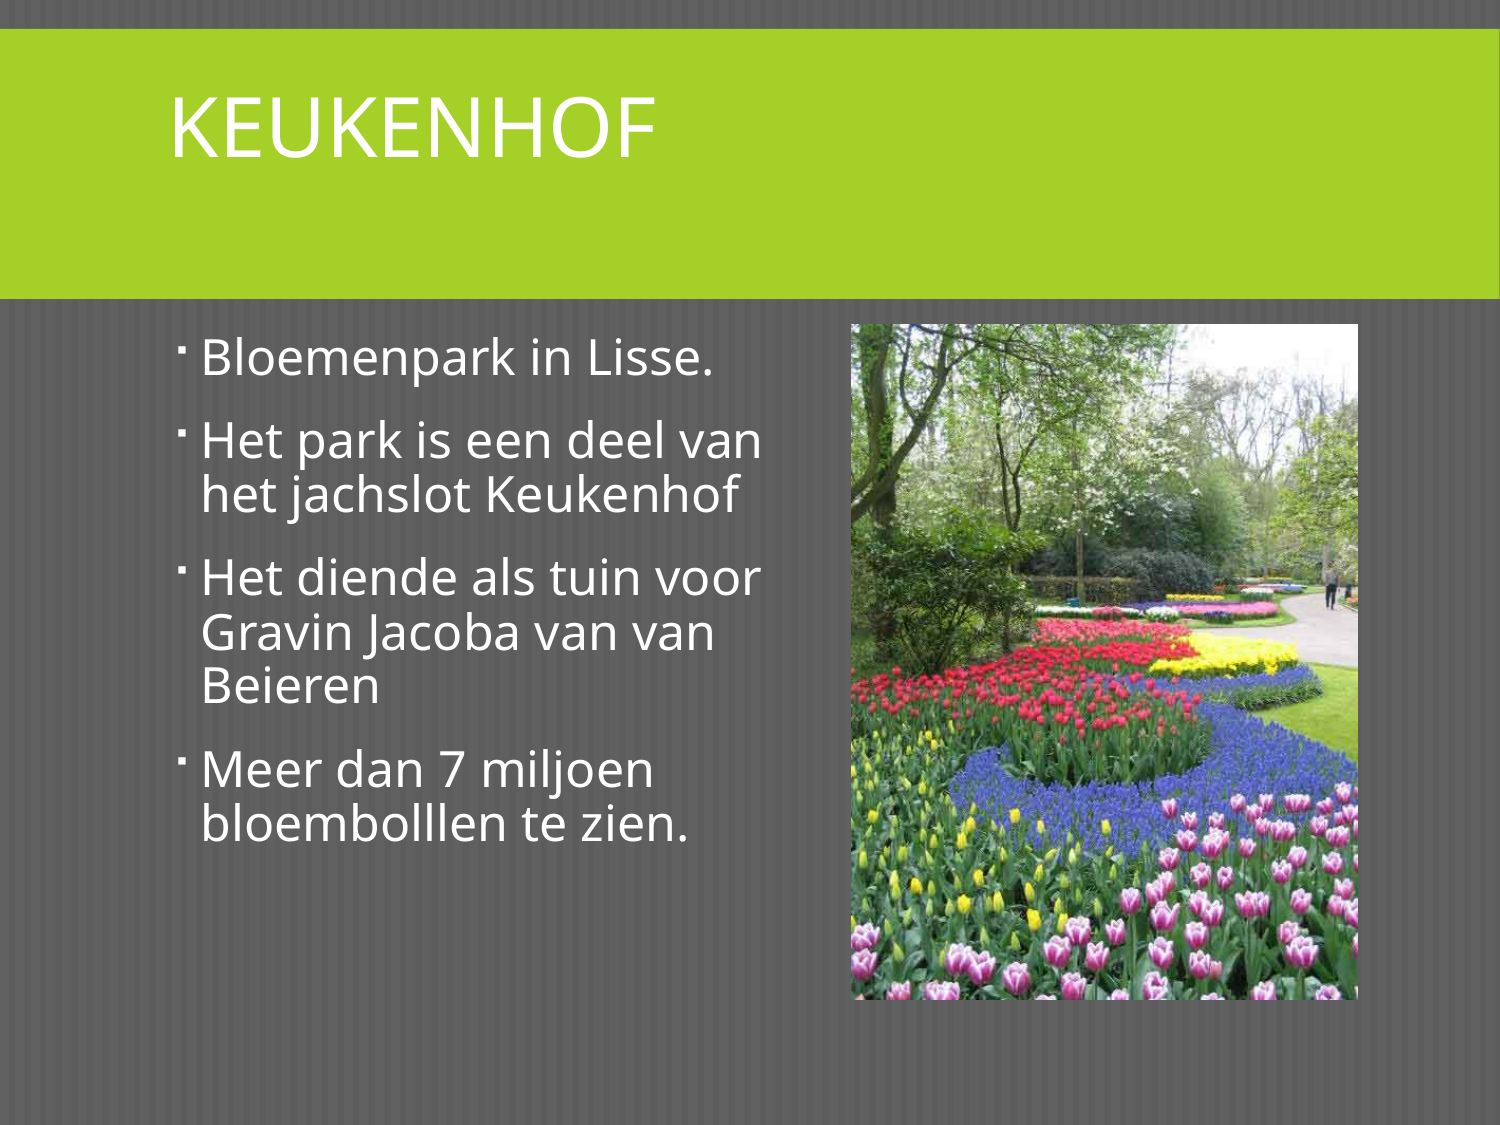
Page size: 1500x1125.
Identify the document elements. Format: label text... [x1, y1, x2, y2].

title Keukenhof [152, 15, 1328, 248]
list Bloemenpark in Lisse. Het park is een deel van het jachslot Keukenhof Het diende als tuin voor Gravin Jacoba van van Beieren Meer dan 7 miljoen bloembolllen te zien. [155, 324, 821, 1000]
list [851, 324, 1358, 1001]
